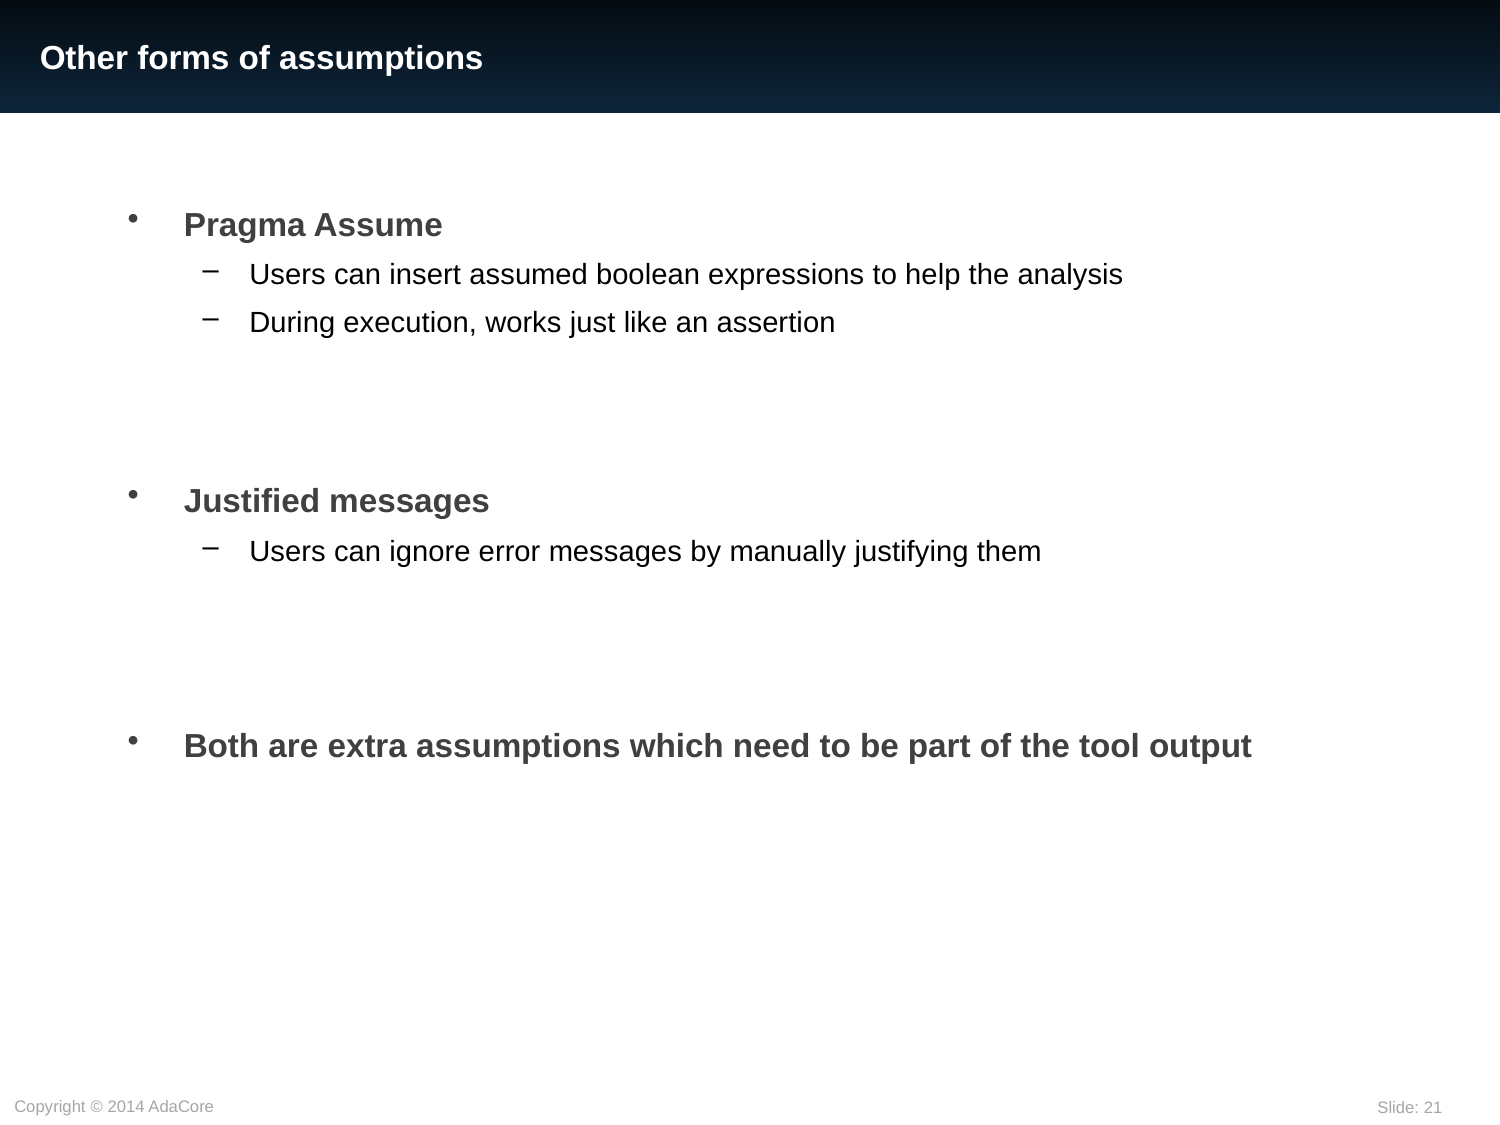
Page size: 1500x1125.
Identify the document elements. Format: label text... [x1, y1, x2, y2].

title Other forms of assumptions [24, 12, 1338, 100]
list Pragma Assume Users can insert assumed boolean expressions to help the analysis During execution, works just like an assertion Justified messages Users can ignore error messages by manually justifying them Both are extra assumptions which need to be part of the tool output [112, 187, 1401, 1063]
